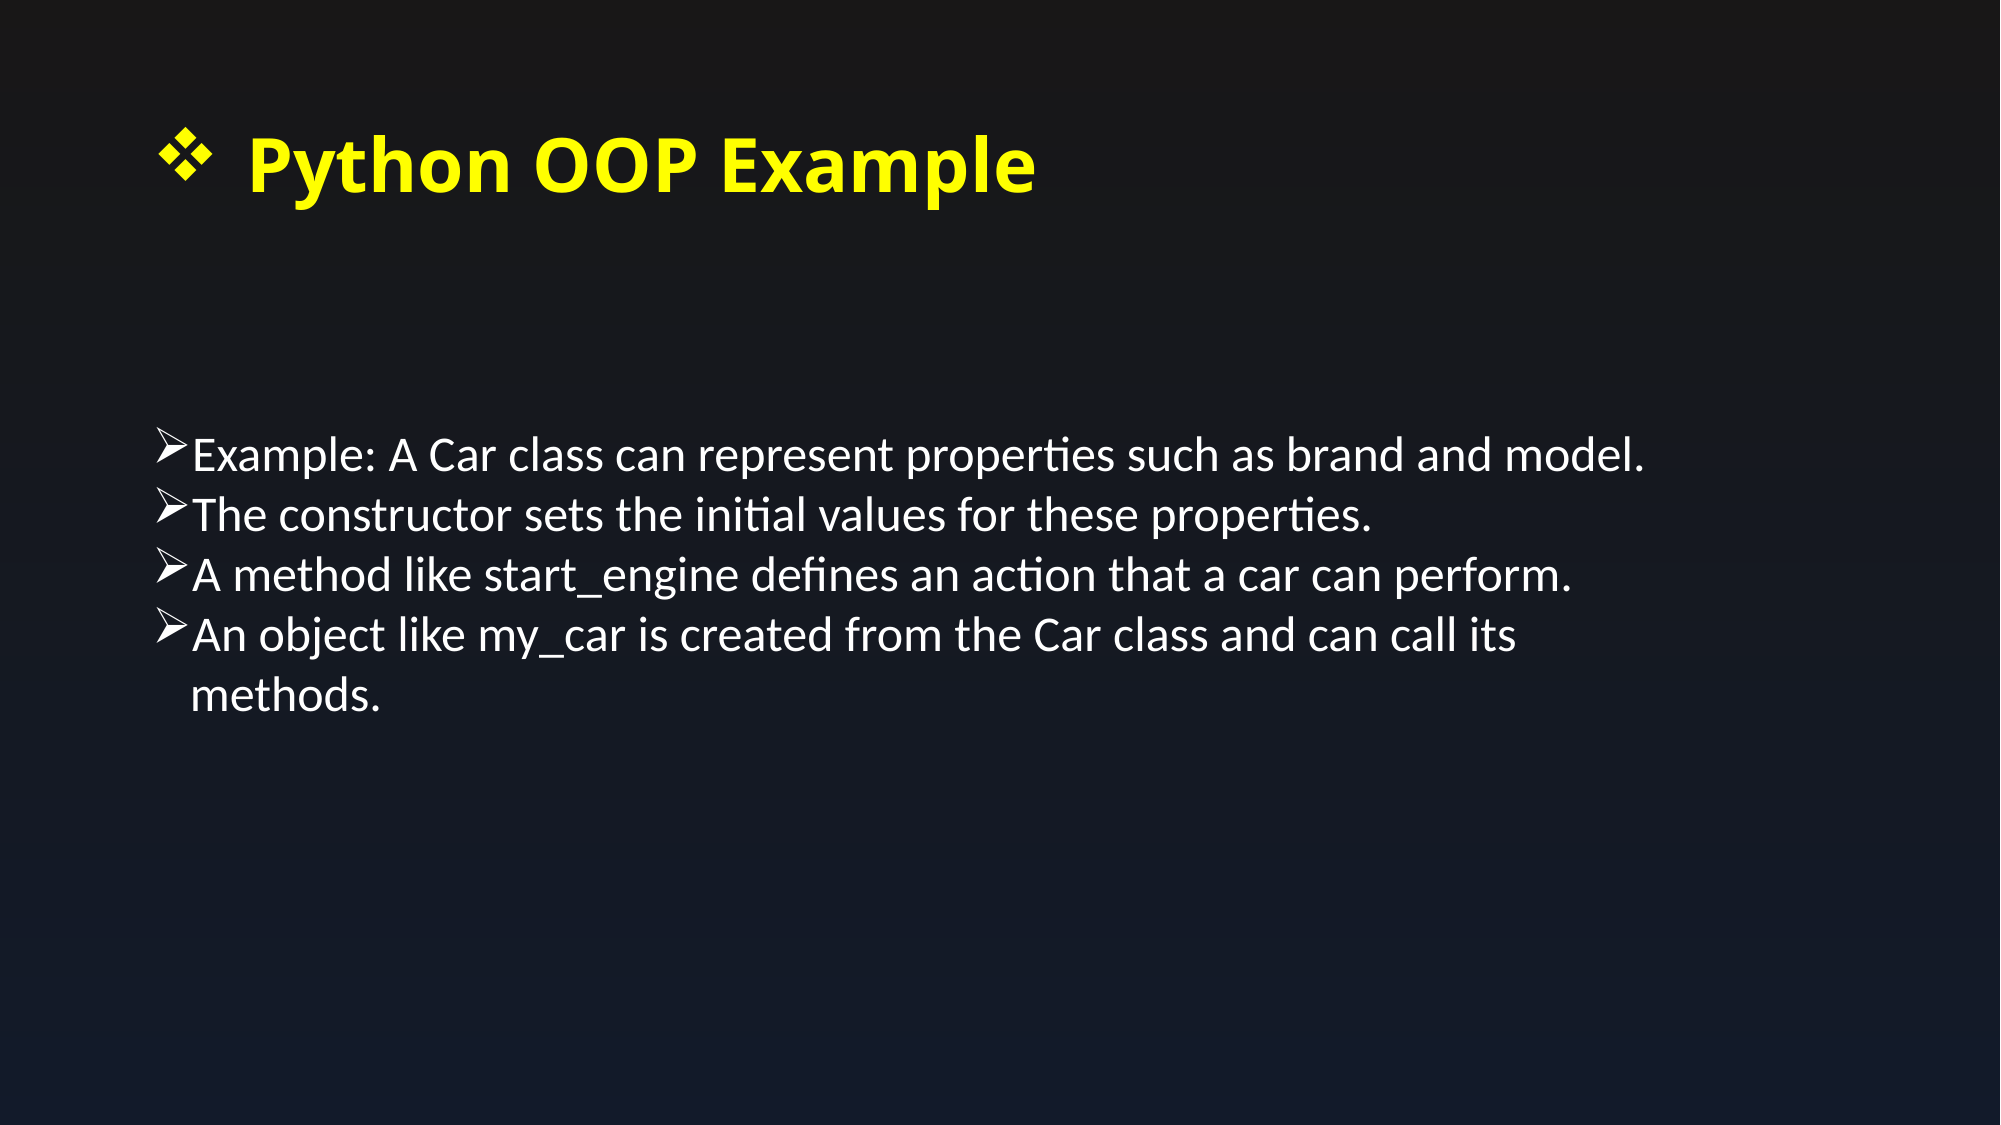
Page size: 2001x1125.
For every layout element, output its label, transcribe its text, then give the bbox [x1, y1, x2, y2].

title Python OOP Example [137, 59, 1863, 278]
list Example: A Car class can represent properties such as brand and model. The constructor sets the initial values for these properties. A method like start_engine defines an action that a car can perform. An object like my_car is created from the Car class and can call its methods. [137, 245, 1670, 898]
